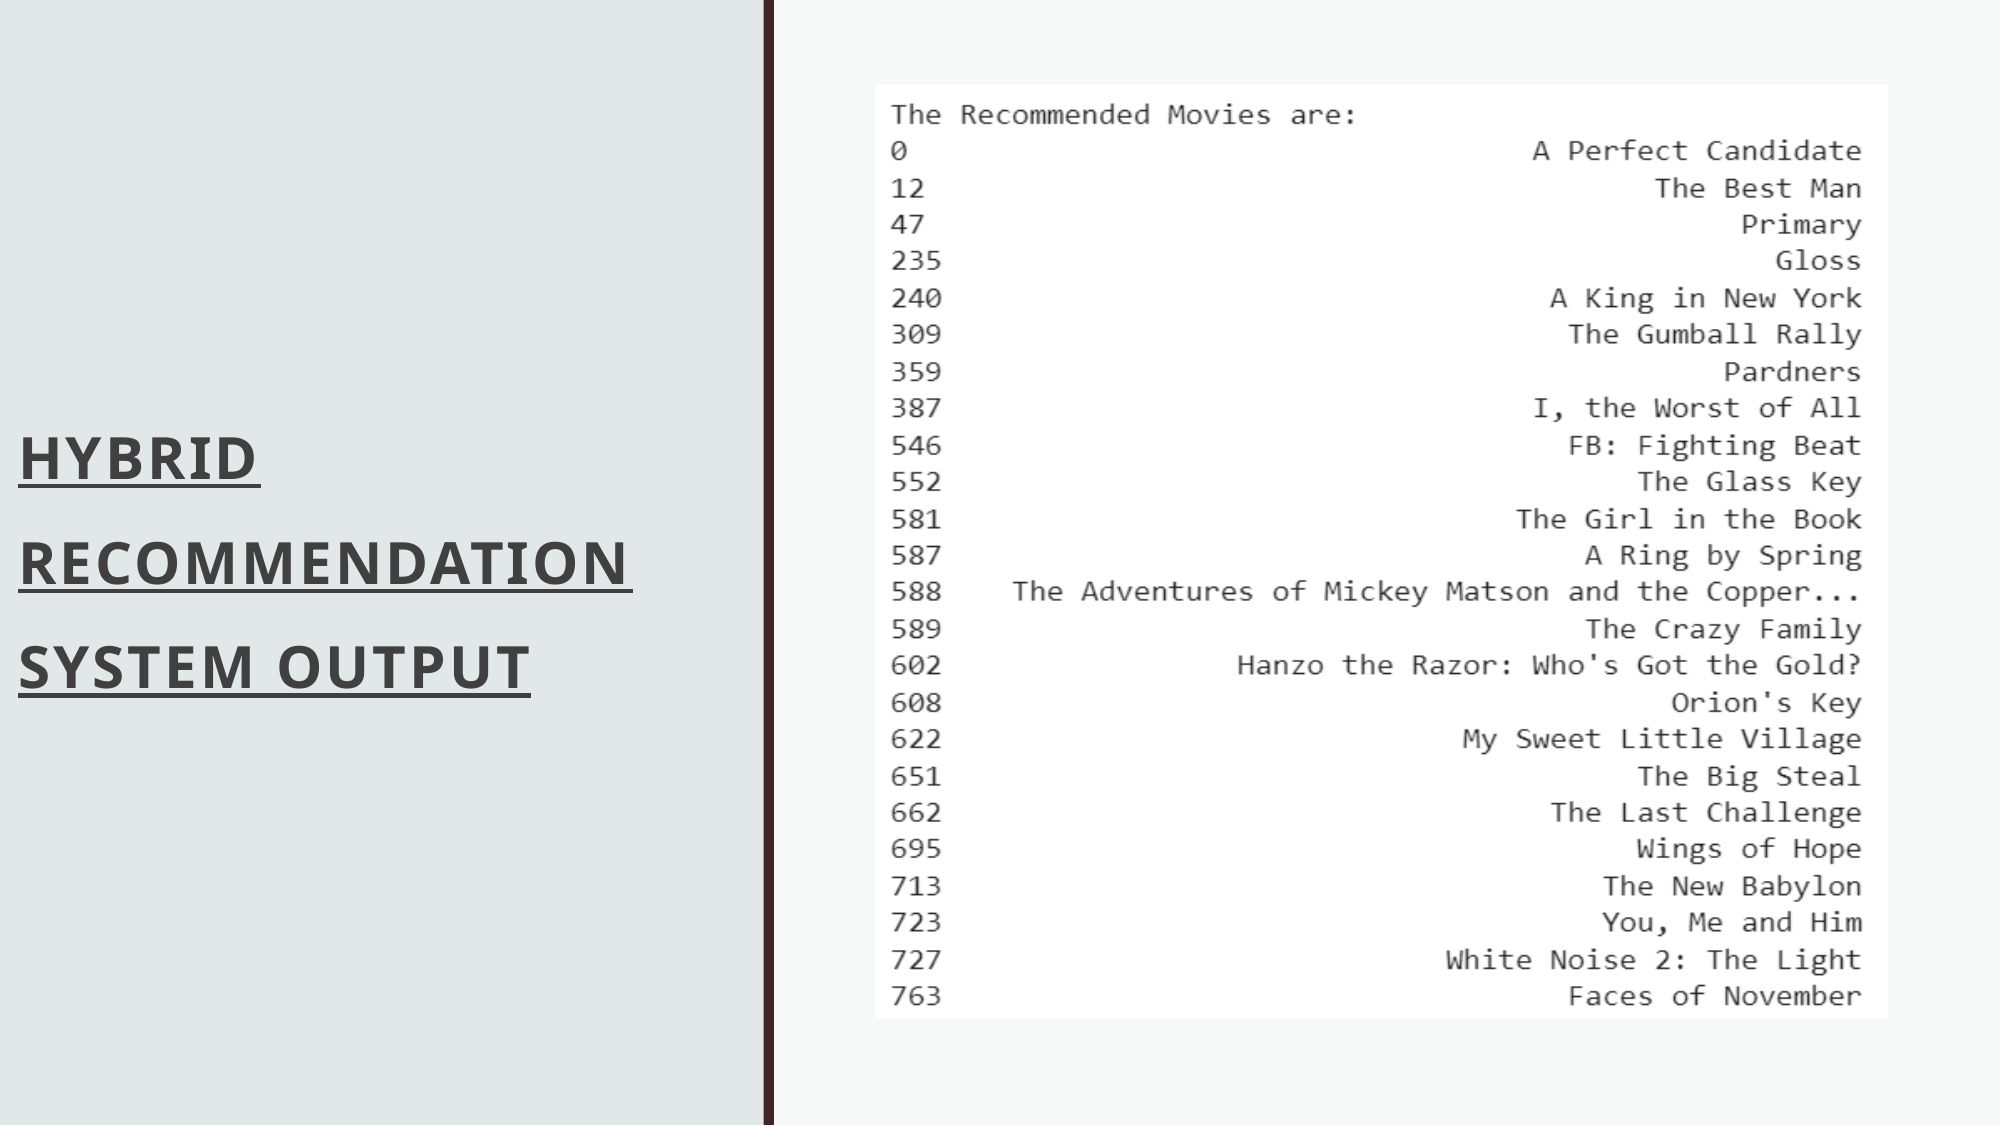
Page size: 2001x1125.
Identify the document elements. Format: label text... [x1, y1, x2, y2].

picture [875, 85, 1888, 1018]
title HYBRID RECOMMENDATION SYSTEM OUTPUT [0, 115, 753, 969]
